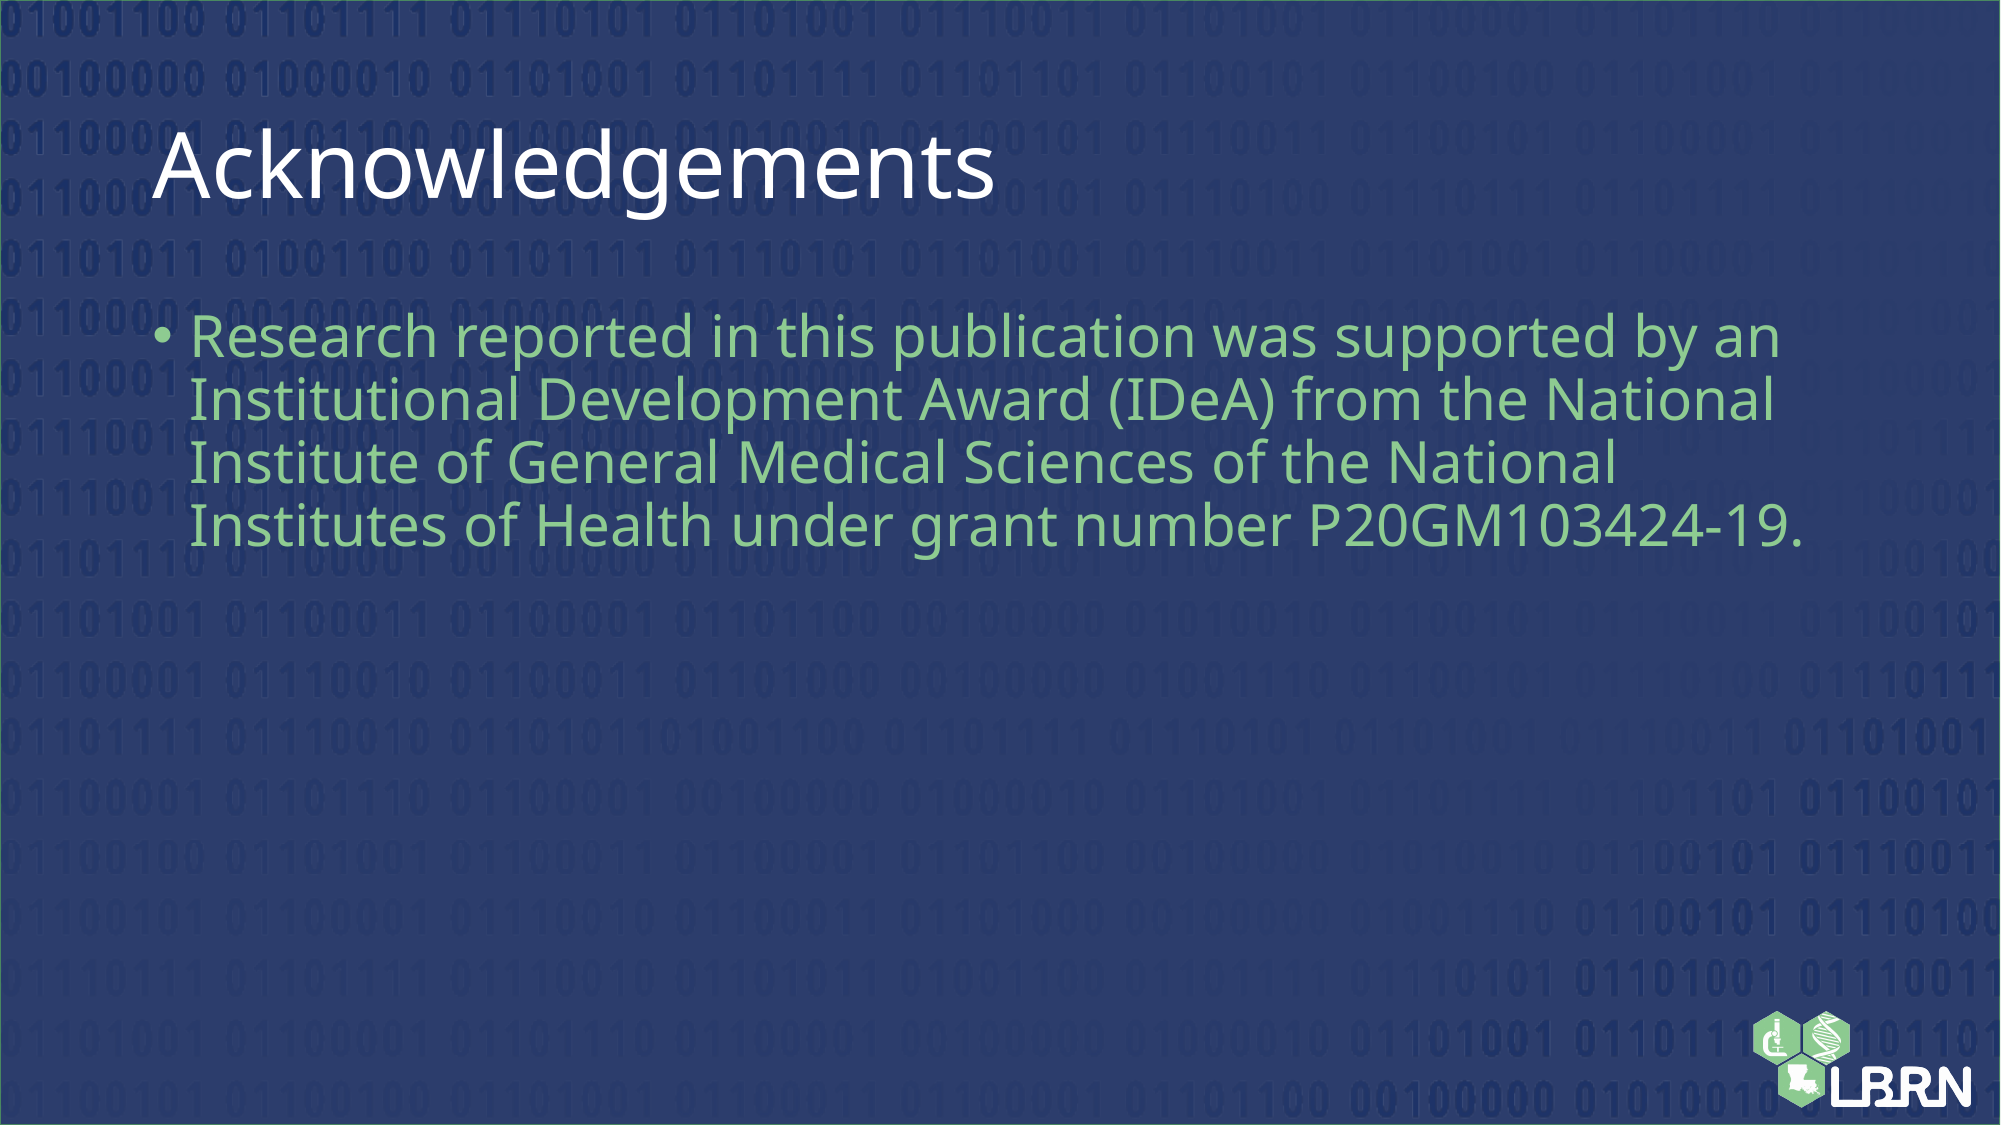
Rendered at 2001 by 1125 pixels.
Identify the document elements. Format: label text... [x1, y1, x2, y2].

title Acknowledgements [137, 59, 1863, 278]
list Research reported in this publication was supported by an Institutional Development Award (IDeA) from the National Institute of General Medical Sciences of the National Institutes of Health under grant number P20GM103424-19. [137, 299, 1863, 986]
picture [0, 0, 2000, 1125]
